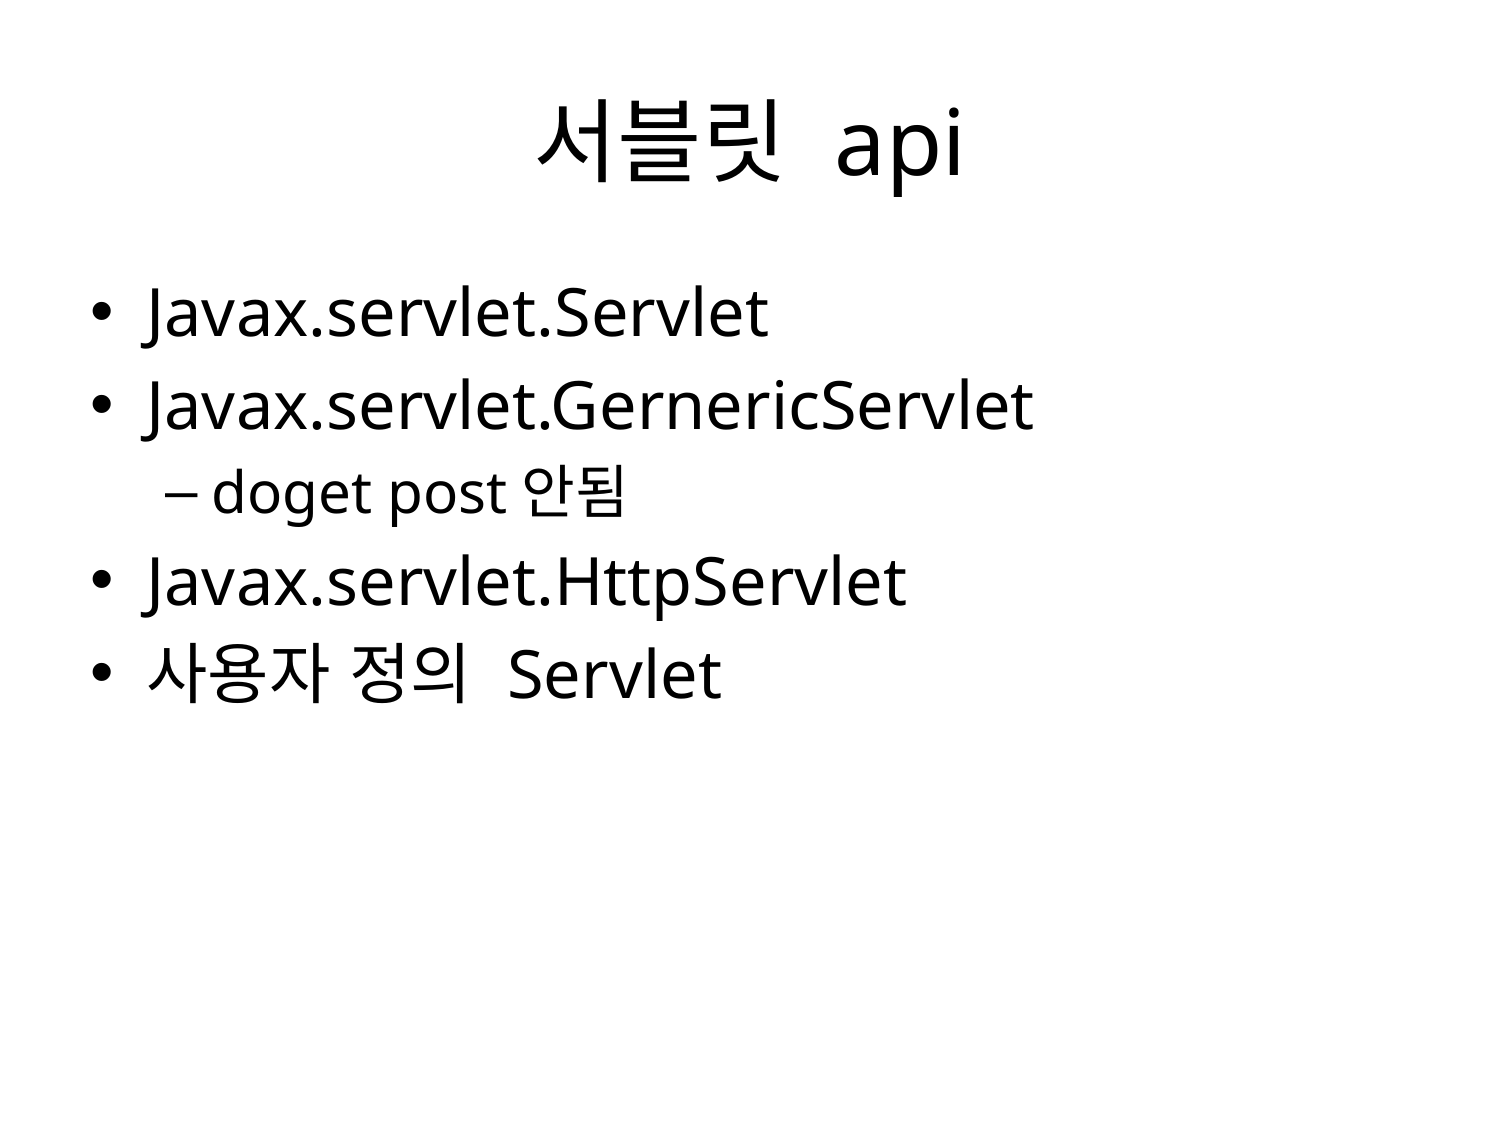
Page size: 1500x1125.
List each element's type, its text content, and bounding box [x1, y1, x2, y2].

title 서블릿 api [75, 45, 1425, 233]
list Javax.servlet.Servlet Javax.servlet.GernericServlet doget post안됨 Javax.servlet.HttpServlet 사용자 정의 Servlet [75, 262, 1425, 1005]
